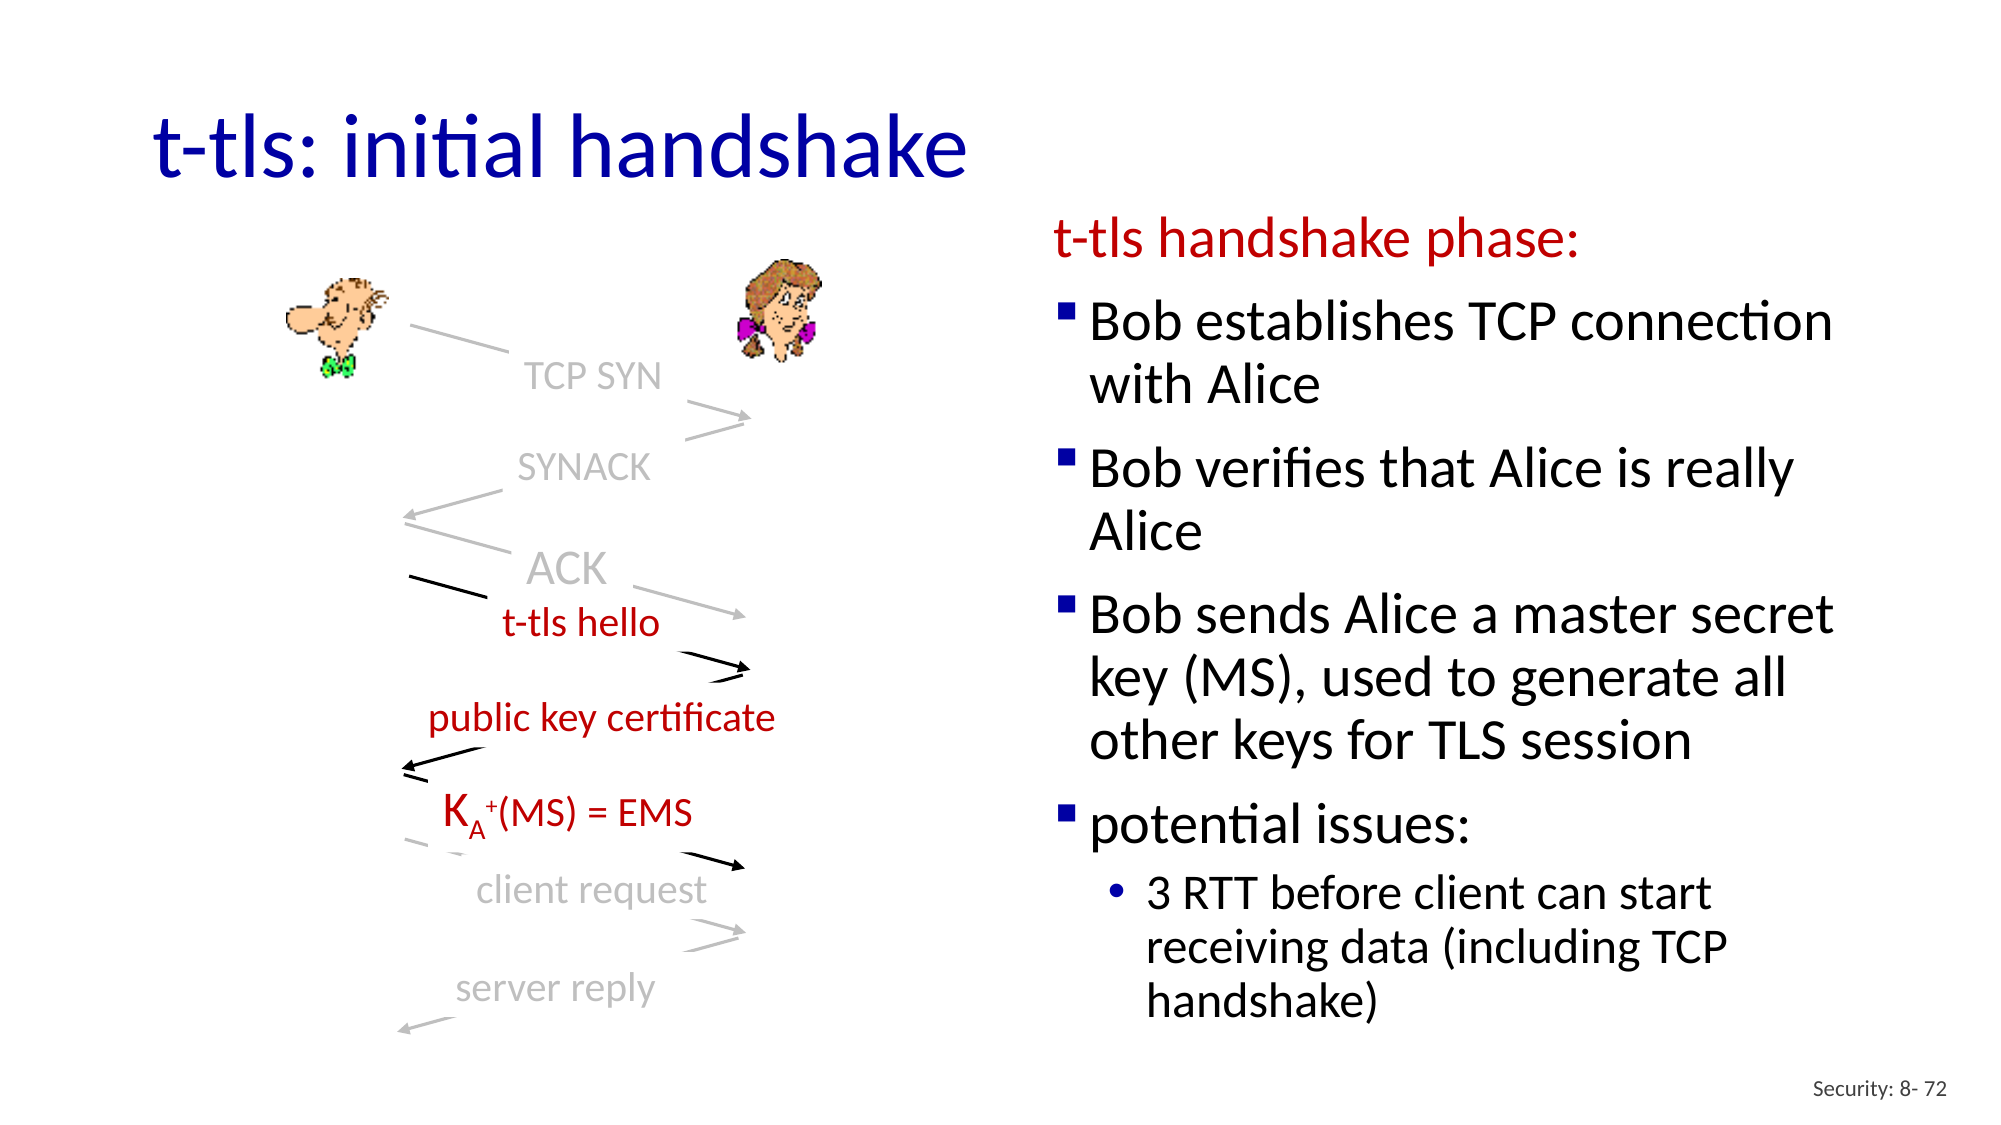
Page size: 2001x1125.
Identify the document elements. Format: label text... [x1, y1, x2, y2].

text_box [402, 324, 752, 618]
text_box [397, 839, 751, 1032]
picture [286, 278, 389, 383]
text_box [401, 576, 801, 869]
list t-tls handshake phase: Bob establishes TCP connection with Alice Bob verifies that Alice is really Alice Bob sends Alice a master secret key (MS), used to generate all other keys for TLS session potential issues: 3 RTT before client can start receiving data (including TCP handshake) [1016, 199, 1867, 1059]
title t-tls: initial handshake [137, 74, 1863, 221]
picture [734, 259, 822, 367]
slide_number Security: 8- 72 [1512, 1056, 1963, 1117]
